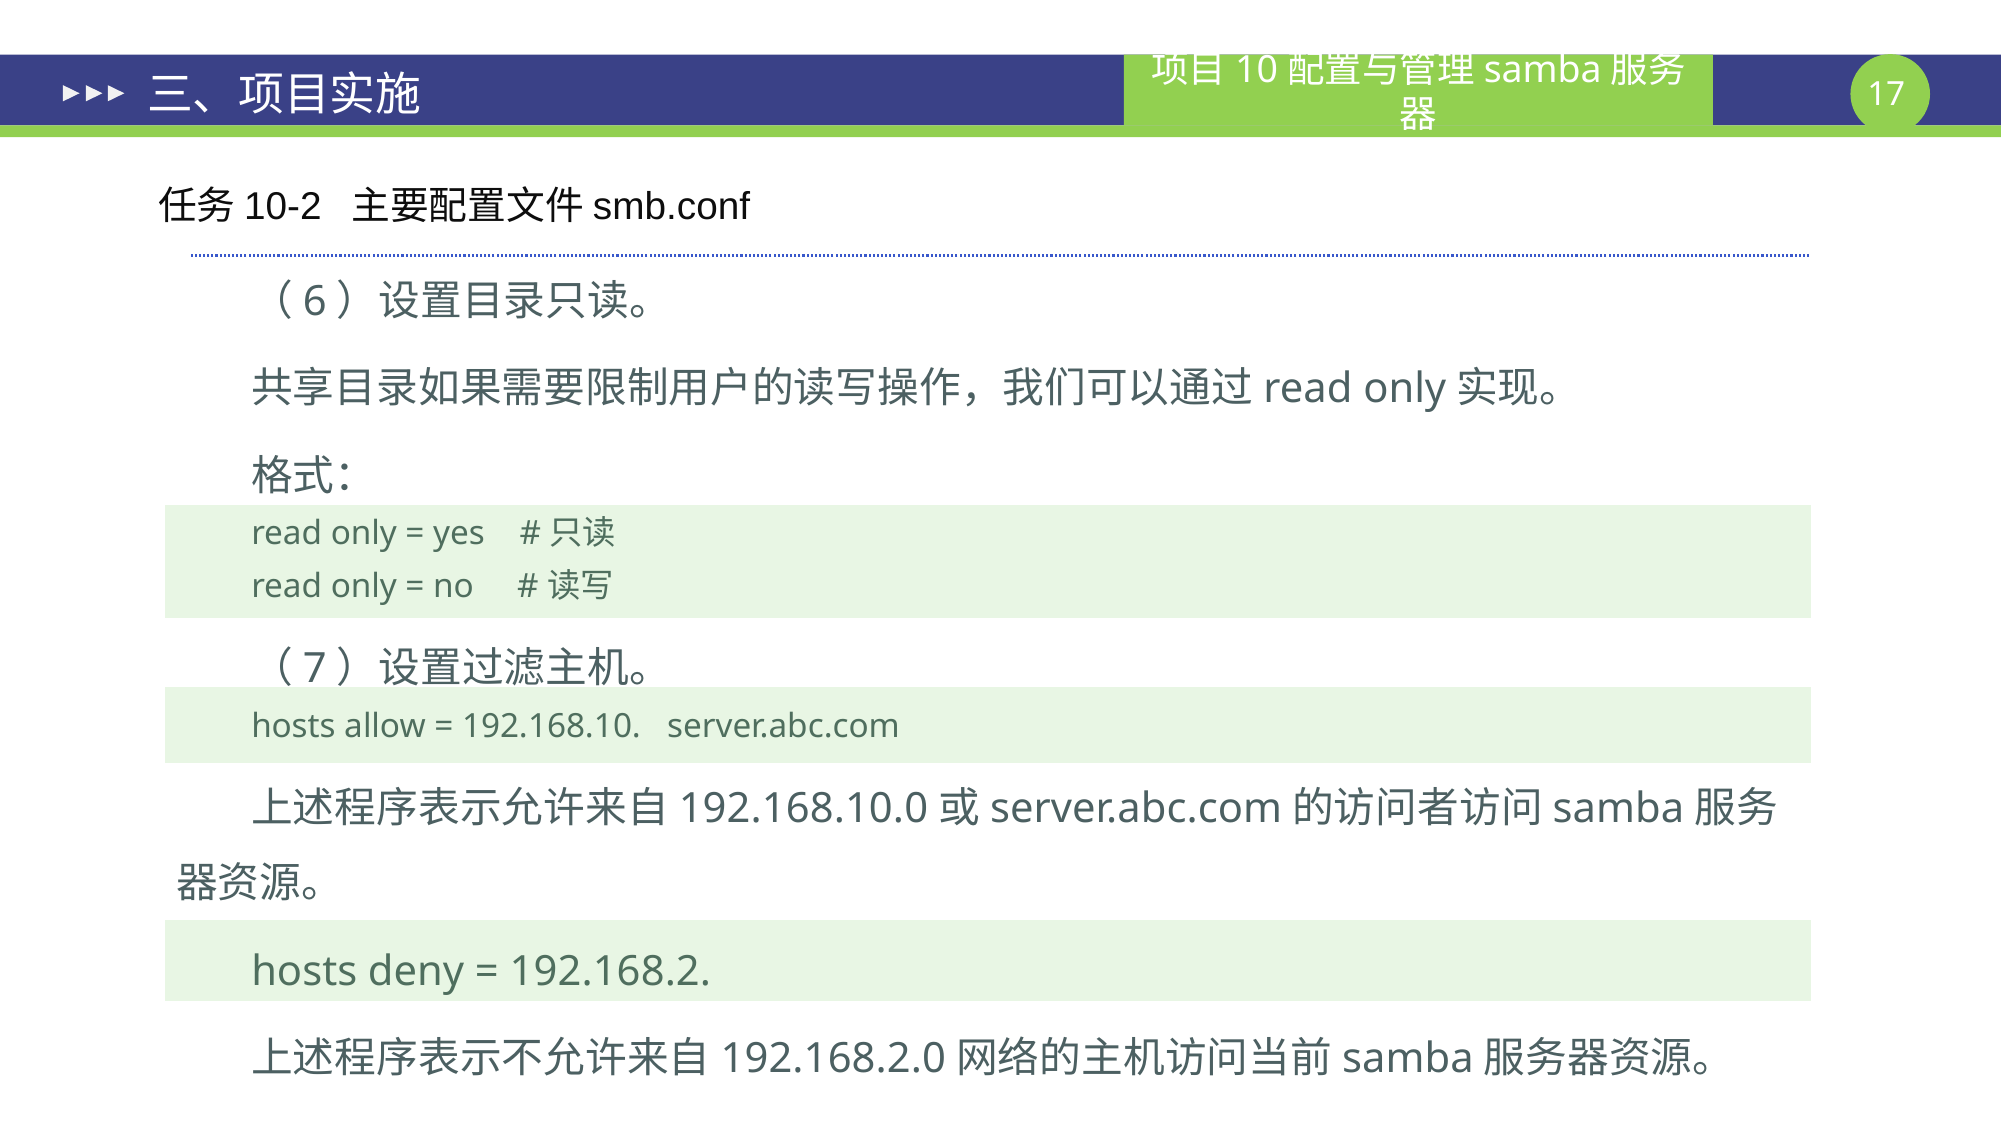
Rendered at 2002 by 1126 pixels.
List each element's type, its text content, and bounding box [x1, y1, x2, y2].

text_box （6）设置目录只读。 共享目录如果需要限制用户的读写操作，我们可以通过read only实现。 格式： read only = yes #只读 read only = no #读写 （7）设置过滤主机。 hosts allow = 192.168.10. server.abc.com 上述程序表示允许来自192.168.10.0或server.abc.com的访问者访问samba服务器资源。 hosts deny = 192.168.2. 上述程序表示不允许来自192.168.2.0网络的主机访问当前samba服务器资源。 [161, 241, 1807, 506]
picture [164, 505, 1811, 618]
text_box （6）设置目录只读。 共享目录如果需要限制用户的读写操作，我们可以通过read only实现。 格式： read only = yes #只读 read only = no #读写 （7）设置过滤主机。 hosts allow = 192.168.10. server.abc.com 上述程序表示允许来自192.168.10.0或server.abc.com的访问者访问samba服务器资源。 hosts deny = 192.168.2. 上述程序表示不允许来自192.168.2.0网络的主机访问当前samba服务器资源。 [161, 1008, 1807, 1126]
title 三、项目实施 [127, 59, 1207, 126]
list 任务10-2 主要配置文件smb.conf [138, 161, 1901, 238]
picture [164, 687, 1811, 763]
text_box （6）设置目录只读。 共享目录如果需要限制用户的读写操作，我们可以通过read only实现。 格式： read only = yes #只读 read only = no #读写 （7）设置过滤主机。 hosts allow = 192.168.10. server.abc.com 上述程序表示允许来自192.168.10.0或server.abc.com的访问者访问samba服务器资源。 hosts deny = 192.168.2. 上述程序表示不允许来自192.168.2.0网络的主机访问当前samba服务器资源。 [161, 625, 1807, 689]
picture [165, 919, 1811, 1001]
text_box （6）设置目录只读。 共享目录如果需要限制用户的读写操作，我们可以通过read only实现。 格式： read only = yes #只读 read only = no #读写 （7）设置过滤主机。 hosts allow = 192.168.10. server.abc.com 上述程序表示允许来自192.168.10.0或server.abc.com的访问者访问samba服务器资源。 hosts deny = 192.168.2. 上述程序表示不允许来自192.168.2.0网络的主机访问当前samba服务器资源。 [161, 771, 1807, 921]
